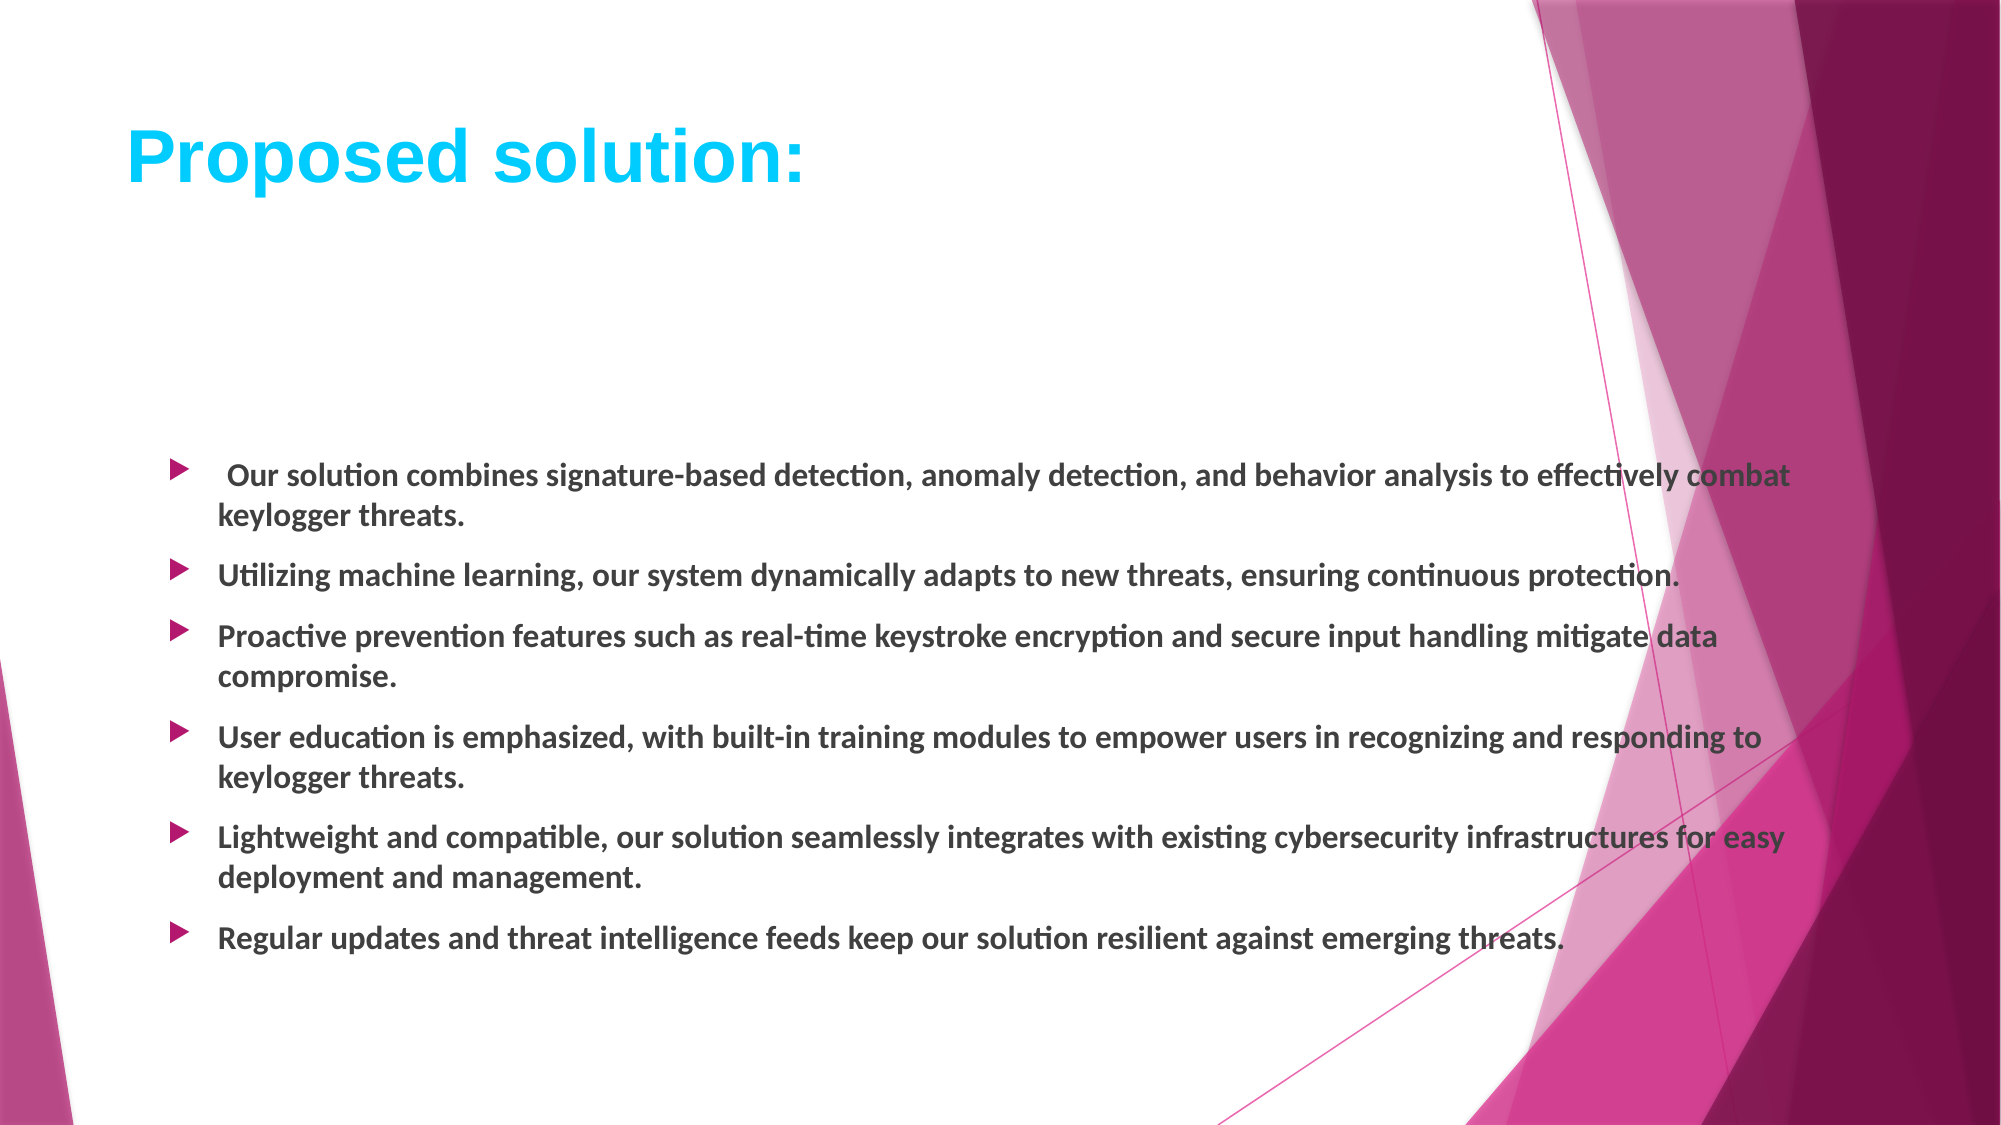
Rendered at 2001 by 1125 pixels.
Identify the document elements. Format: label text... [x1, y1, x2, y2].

list Our solution combines signature-based detection, anomaly detection, and behavior analysis to effectively combat keylogger threats. Utilizing machine learning, our system dynamically adapts to new threats, ensuring continuous protection. Proactive prevention features such as real-time keystroke encryption and secure input handling mitigate data compromise. User education is emphasized, with built-in training modules to empower users in recognizing and responding to keylogger threats. Lightweight and compatible, our solution seamlessly integrates with existing cybersecurity infrastructures for easy deployment and management. Regular updates and threat intelligence feeds keep our solution resilient against emerging threats. [152, 445, 1815, 1044]
title Proposed solution: [111, 99, 1522, 317]
